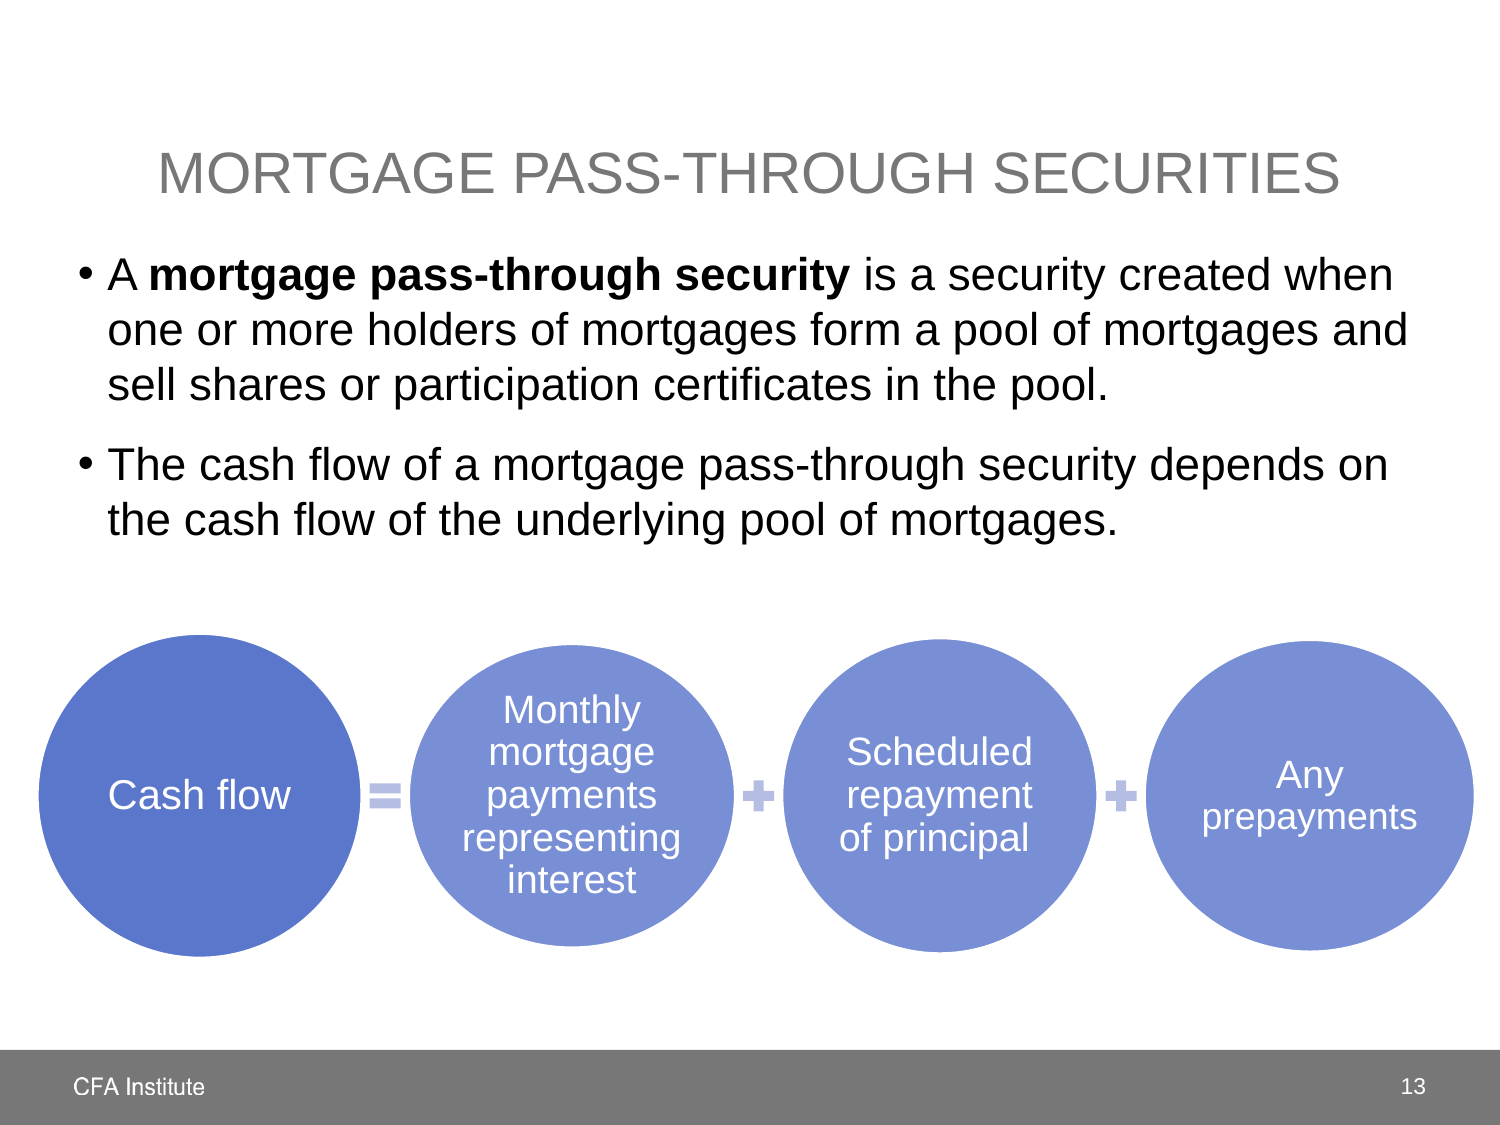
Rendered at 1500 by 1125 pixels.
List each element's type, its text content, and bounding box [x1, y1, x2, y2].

title MORTGAGE pass-through SECURITIES [62, 24, 1437, 213]
list A mortgage pass-through security is a security created when one or more holders of mortgages form a pool of mortgages and sell shares or participation certificates in the pool. The cash flow of a mortgage pass-through security depends on the cash flow of the underlying pool of mortgages. [62, 237, 1437, 461]
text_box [36, 461, 1476, 1125]
